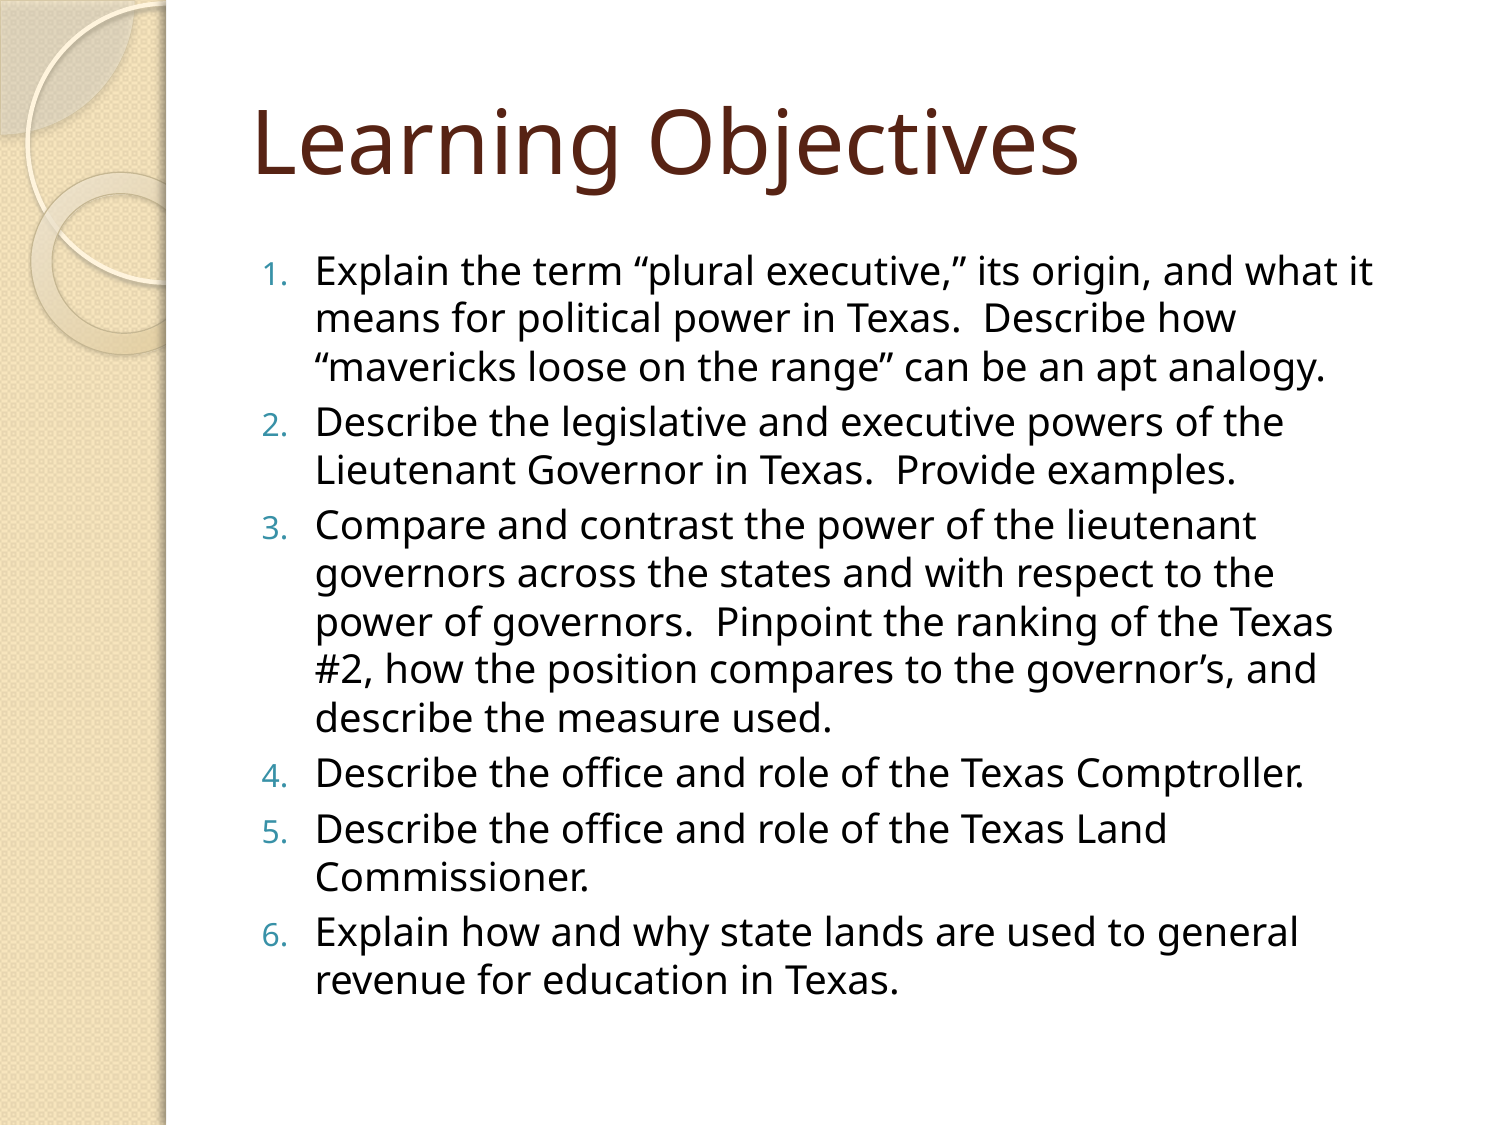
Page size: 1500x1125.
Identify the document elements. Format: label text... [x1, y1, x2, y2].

list Explain the term “plural executive,” its origin, and what it means for political power in Texas. Describe how “mavericks loose on the range” can be an apt analogy. Describe the legislative and executive powers of the Lieutenant Governor in Texas. Provide examples. Compare and contrast the power of the lieutenant governors across the states and with respect to the power of governors. Pinpoint the ranking of the Texas #2, how the position compares to the governor’s, and describe the measure used. Describe the office and role of the Texas Comptroller. Describe the office and role of the Texas Land Commissioner. Explain how and why state lands are used to general revenue for education in Texas. [235, 237, 1400, 1025]
title Learning Objectives [235, 45, 1466, 233]
